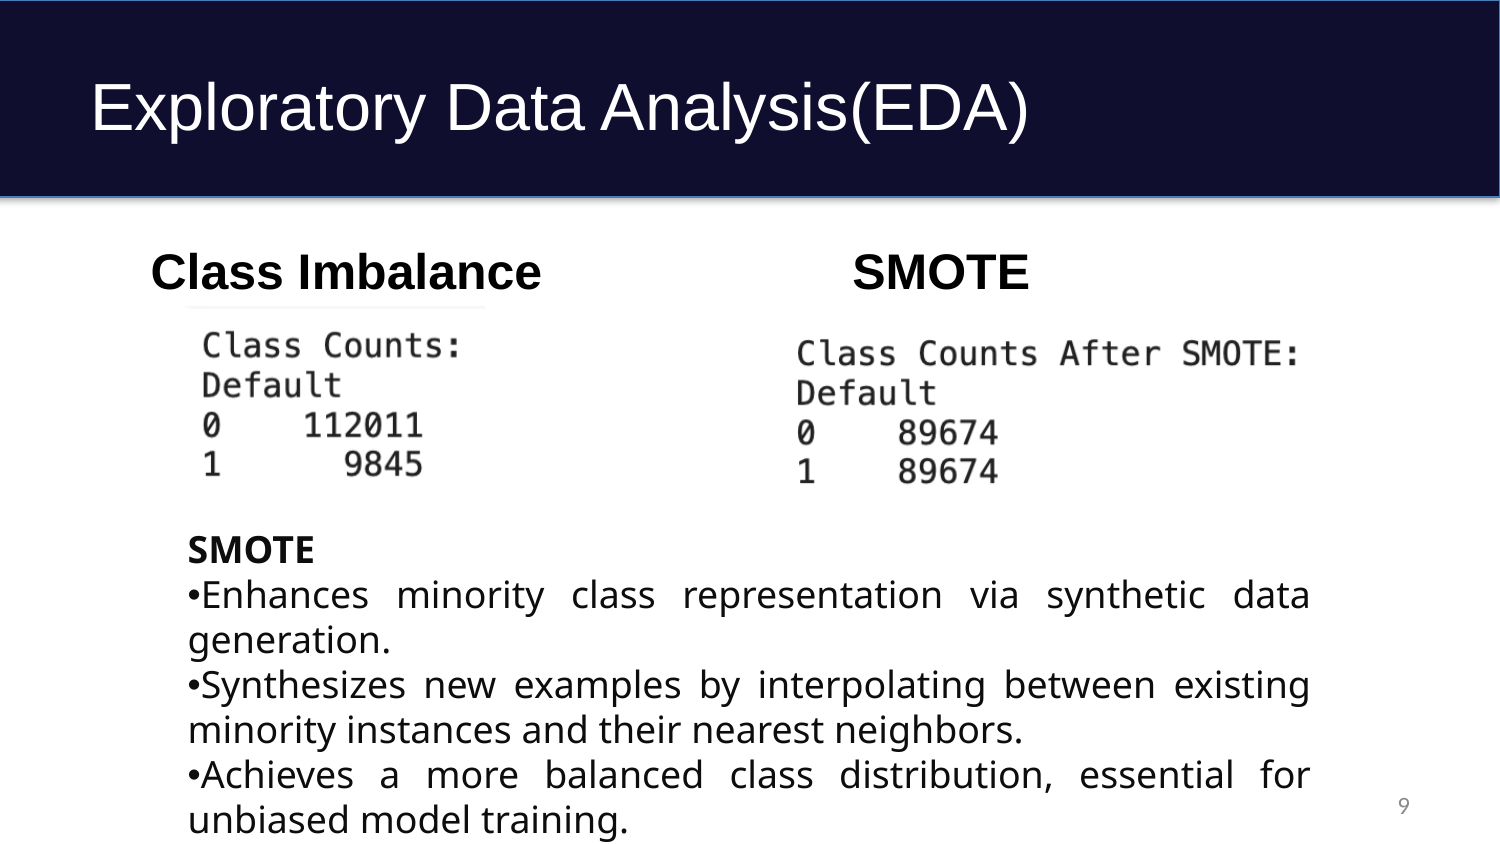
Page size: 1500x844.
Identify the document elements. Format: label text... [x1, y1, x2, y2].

picture [775, 314, 1342, 489]
text_box SMOTE [837, 227, 1500, 307]
picture [184, 306, 486, 481]
title Exploratory Data Analysis(EDA) [75, 33, 1425, 175]
text_box SMOTE Enhances minority class representation via synthetic data generation. Synthesizes new examples by interpolating between existing minority instances and their nearest neighbors. Achieves a more balanced class distribution, essential for unbiased model training. [172, 519, 1327, 844]
list Class Imbalance [135, 227, 799, 307]
slide_number 9 [1074, 782, 1425, 828]
